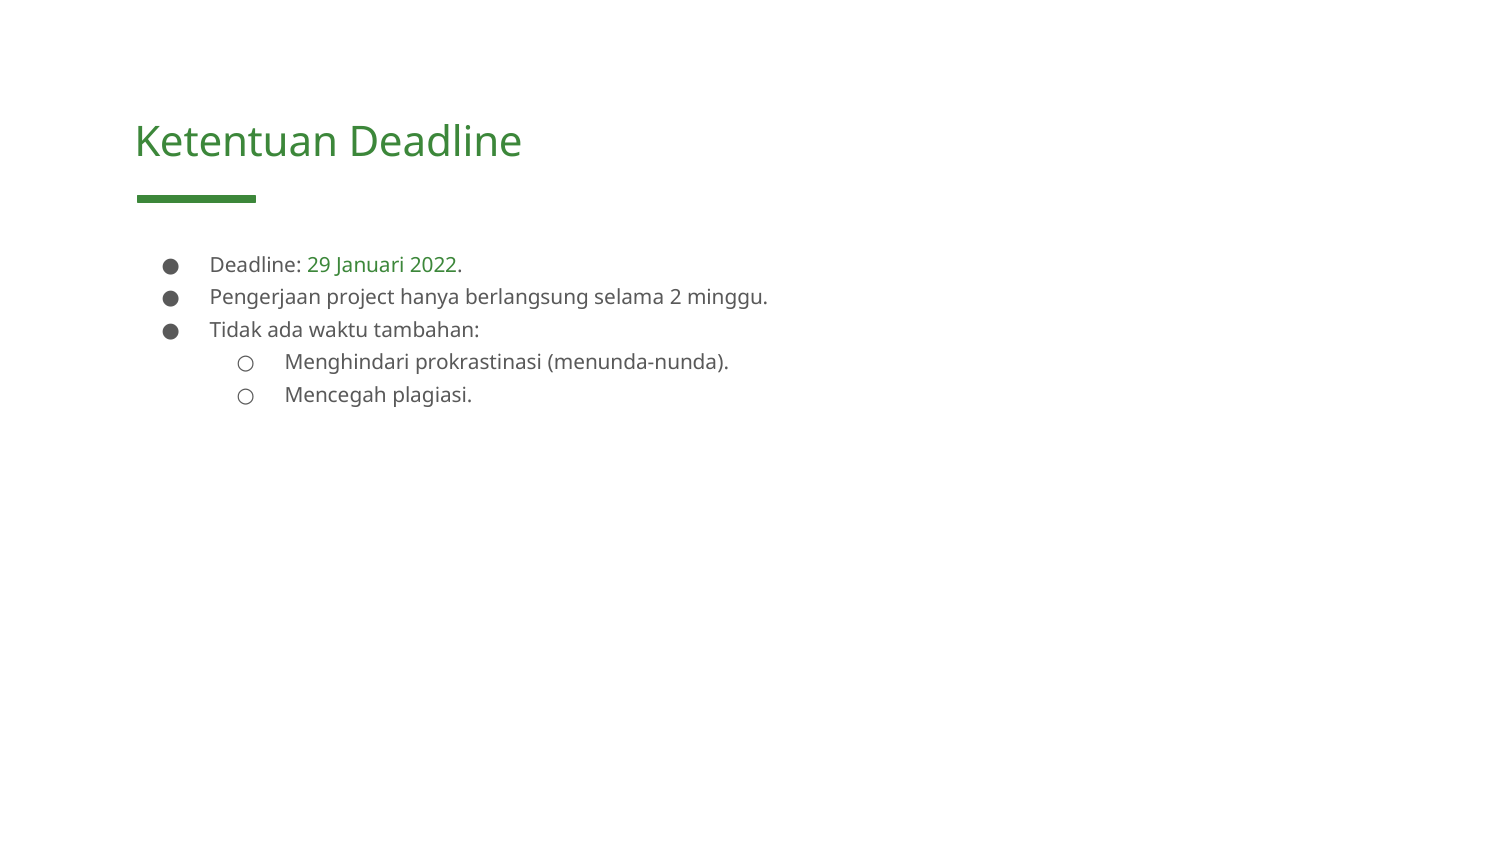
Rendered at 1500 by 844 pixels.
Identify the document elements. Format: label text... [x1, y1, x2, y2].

list Deadline: 29 Januari 2022. Pengerjaan project hanya berlangsung selama 2 minggu. Tidak ada waktu tambahan: Menghindari prokrastinasi (menunda-nunda). Mencegah plagiasi. [119, 230, 1381, 712]
text_box [137, 196, 256, 202]
title Ketentuan Deadline [119, 97, 1381, 185]
